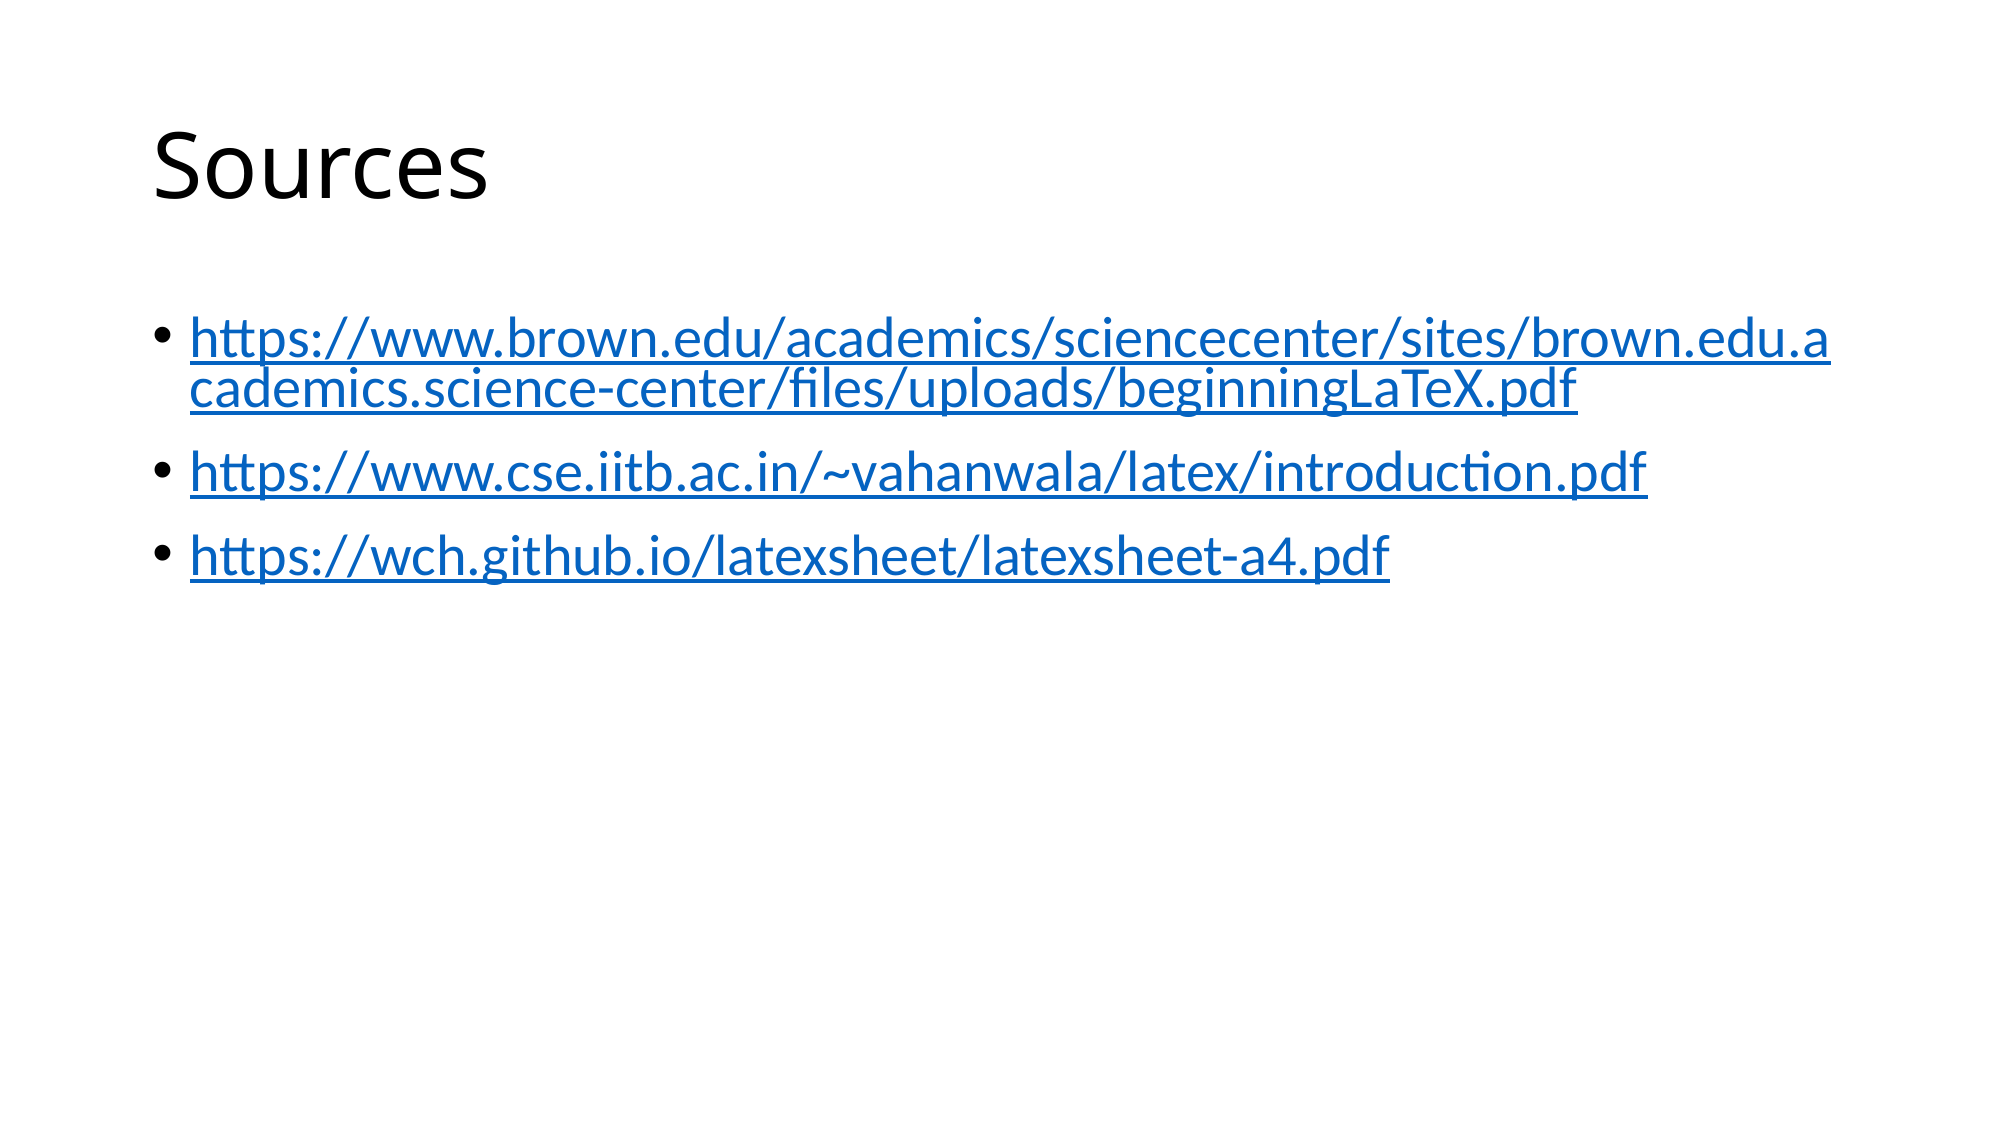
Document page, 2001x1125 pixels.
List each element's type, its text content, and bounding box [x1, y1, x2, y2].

list https://www.brown.edu/academics/sciencecenter/sites/brown.edu.academics.science-center/files/uploads/beginningLaTeX.pdf https://www.cse.iitb.ac.in/~vahanwala/latex/introduction.pdf https://wch.github.io/latexsheet/latexsheet-a4.pdf [137, 299, 1863, 1014]
title Sources [137, 59, 1863, 278]
